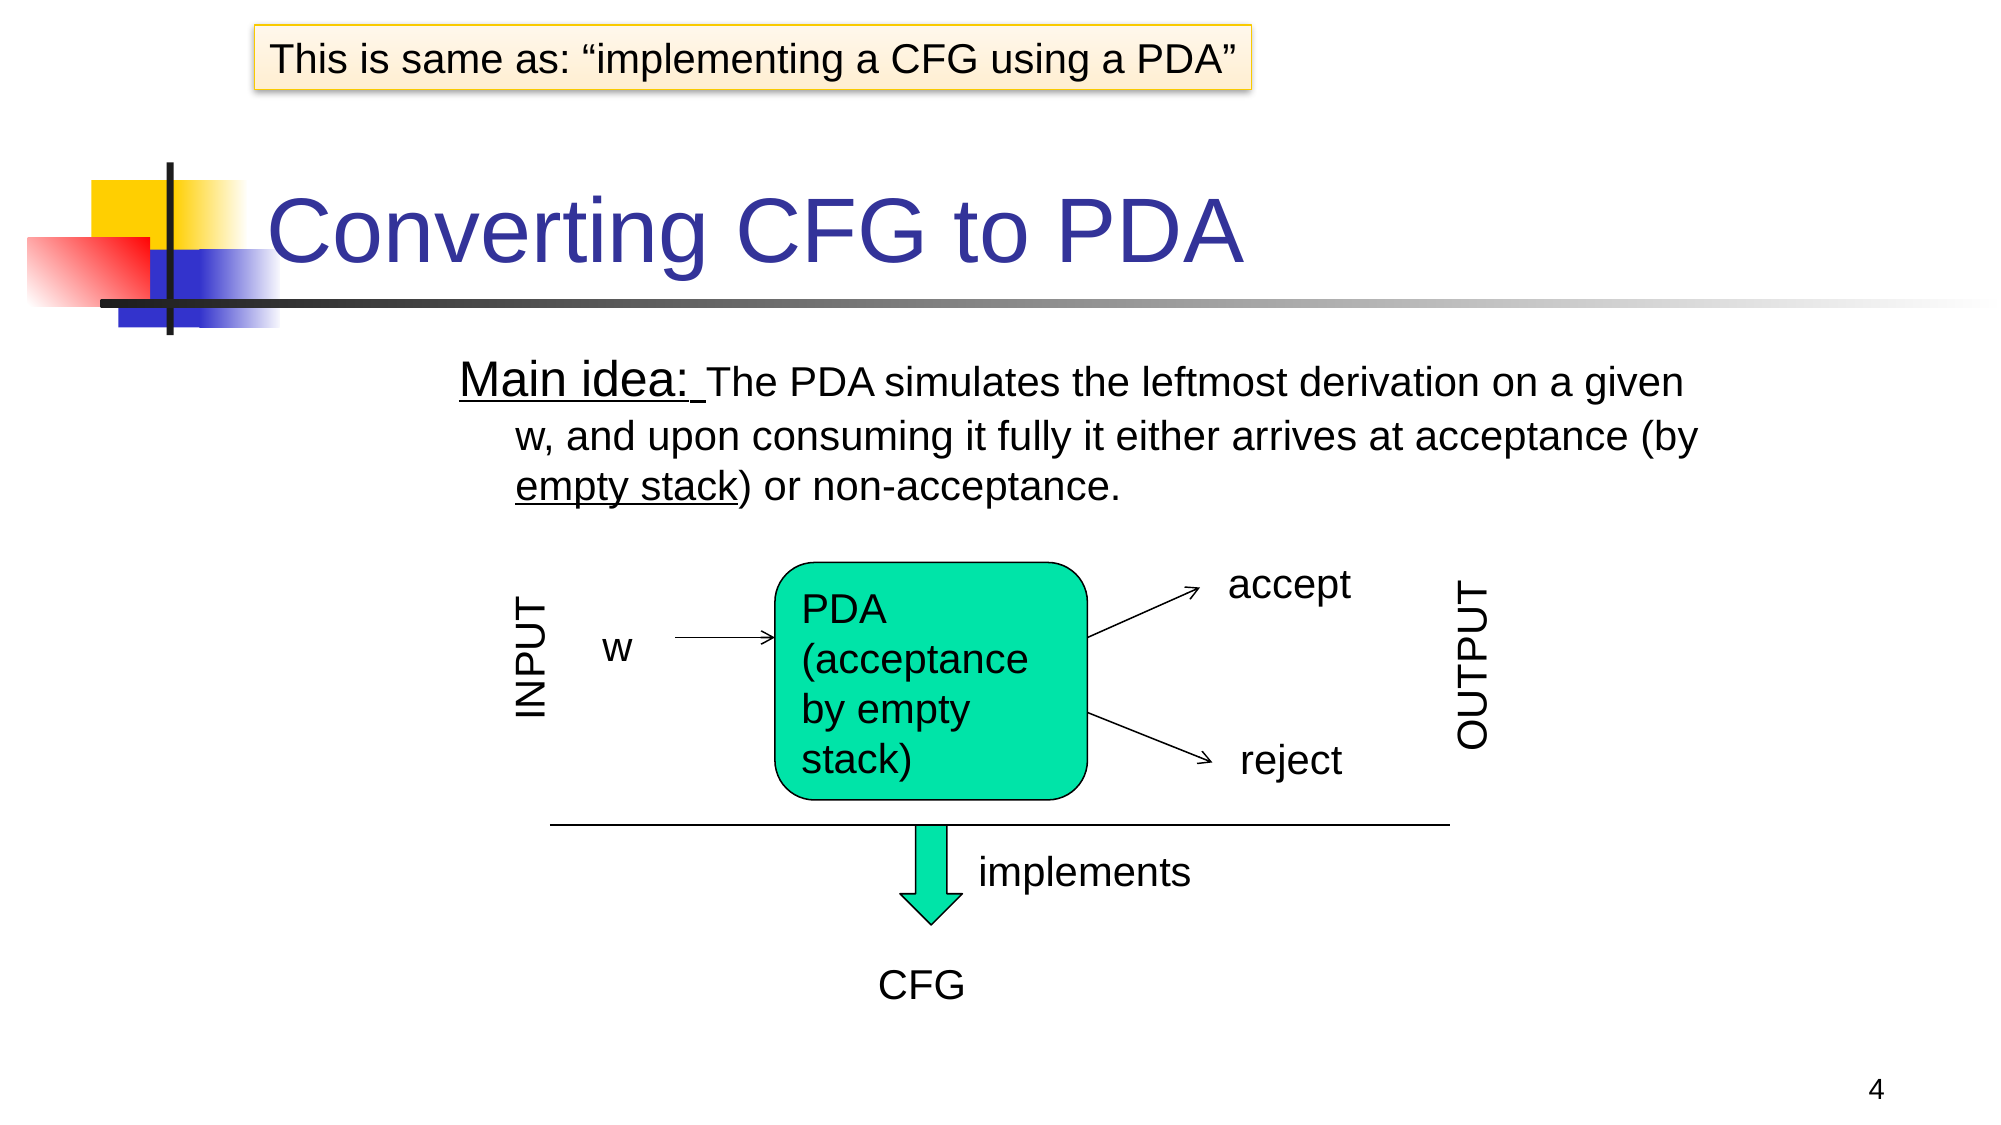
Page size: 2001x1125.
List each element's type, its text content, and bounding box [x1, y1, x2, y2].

text_box PDA (acceptance by empty stack) [774, 562, 1088, 800]
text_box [1087, 712, 1213, 763]
text_box implements [963, 837, 1207, 903]
text_box [899, 834, 963, 925]
text_box w [587, 612, 648, 678]
text_box This is same as: “implementing a CFG using a PDA” [254, 24, 1252, 90]
text_box accept [1213, 549, 1367, 615]
text_box reject [1225, 725, 1358, 790]
text_box CFG [863, 950, 982, 1015]
slide_number 4 [1483, 1037, 1901, 1113]
text_box OUTPUT [1437, 565, 1503, 767]
title Converting CFG to PDA [251, 101, 1957, 289]
list Main idea: The PDA simulates the leftmost derivation on a given w, and upon consuming it fully it either arrives at acceptance (by empty stack) or non-acceptance. [443, 330, 1720, 538]
text_box INPUT [495, 580, 561, 736]
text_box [1087, 587, 1201, 638]
